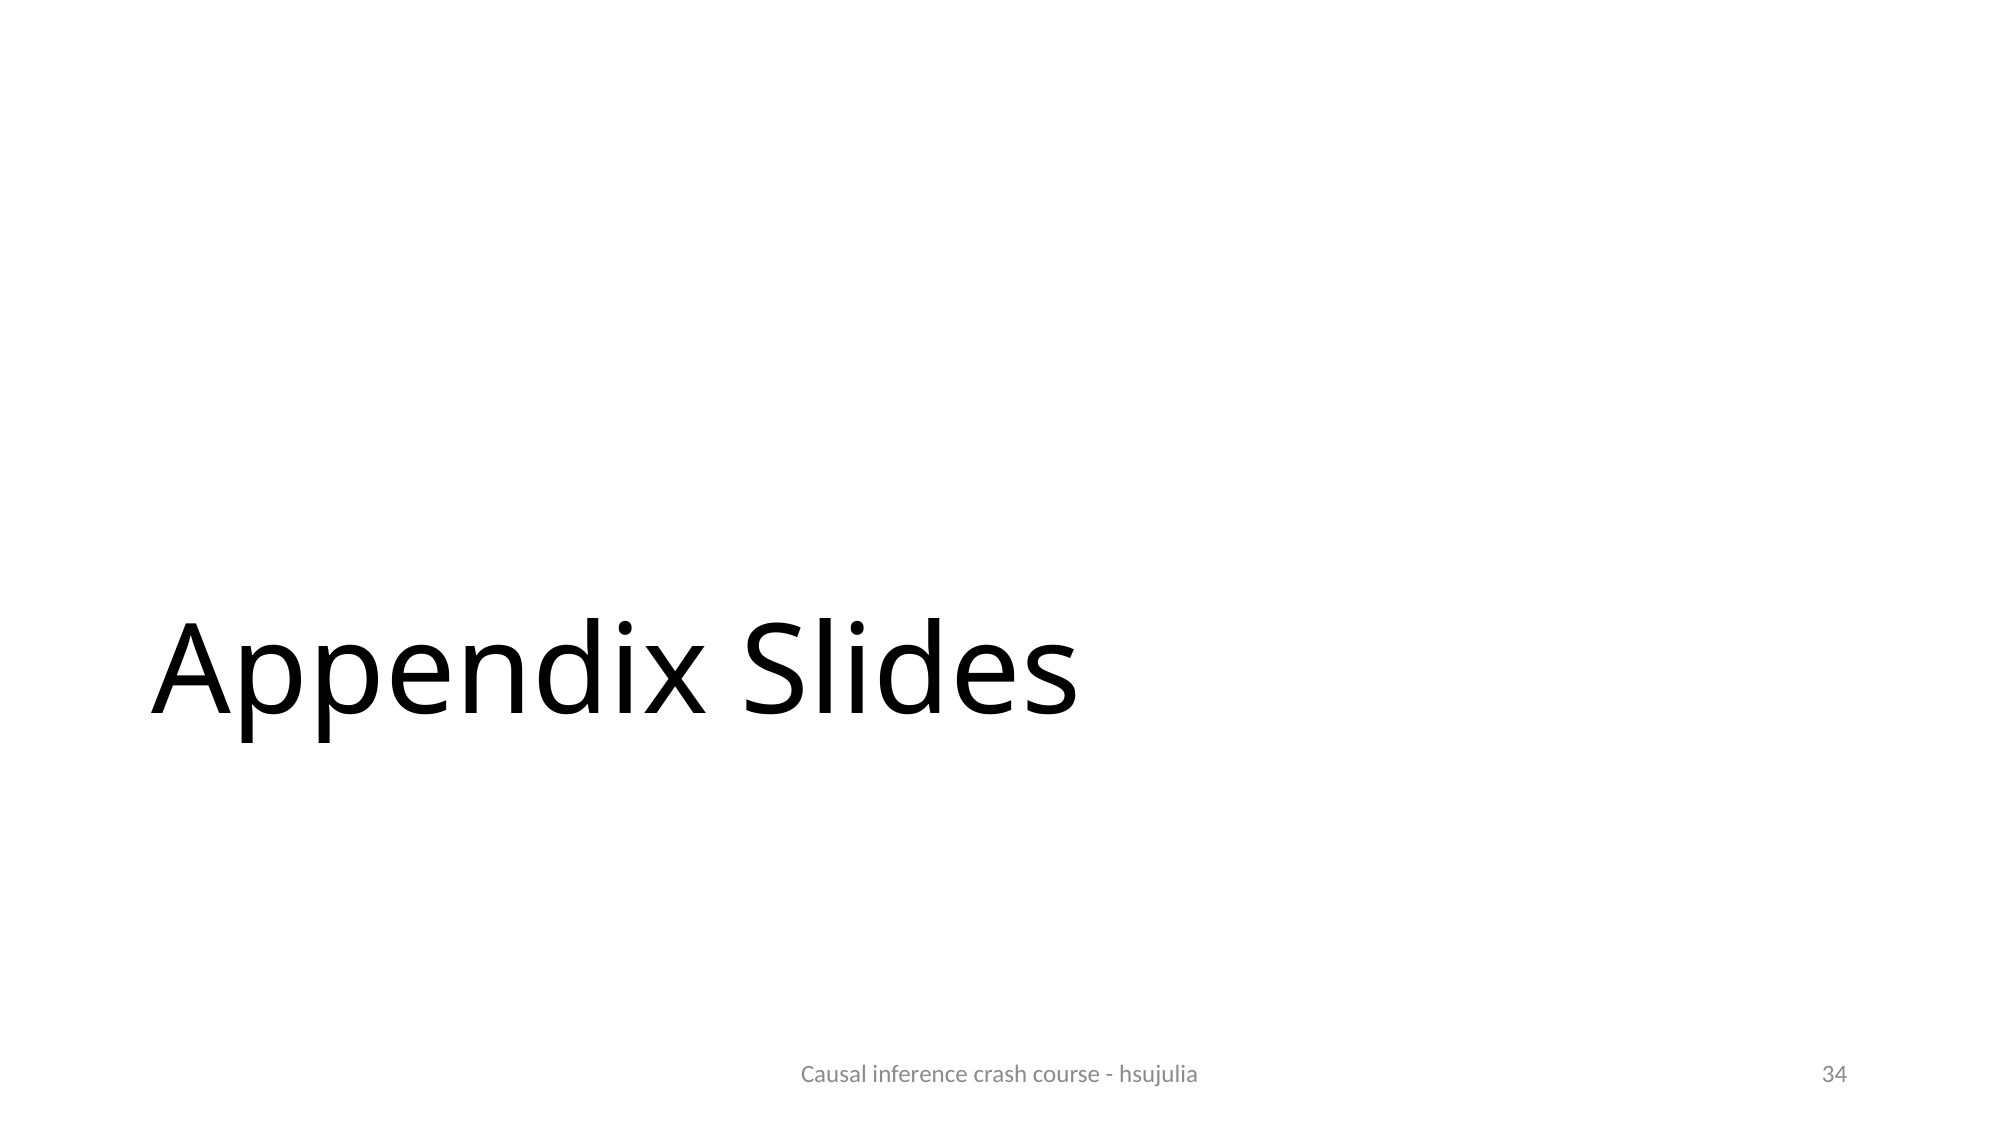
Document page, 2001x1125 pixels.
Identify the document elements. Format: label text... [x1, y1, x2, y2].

title Appendix Slides [136, 280, 1862, 749]
slide_number 33 [1412, 1042, 1863, 1103]
footer Causal inference crash course - hsujulia [662, 1042, 1338, 1103]
